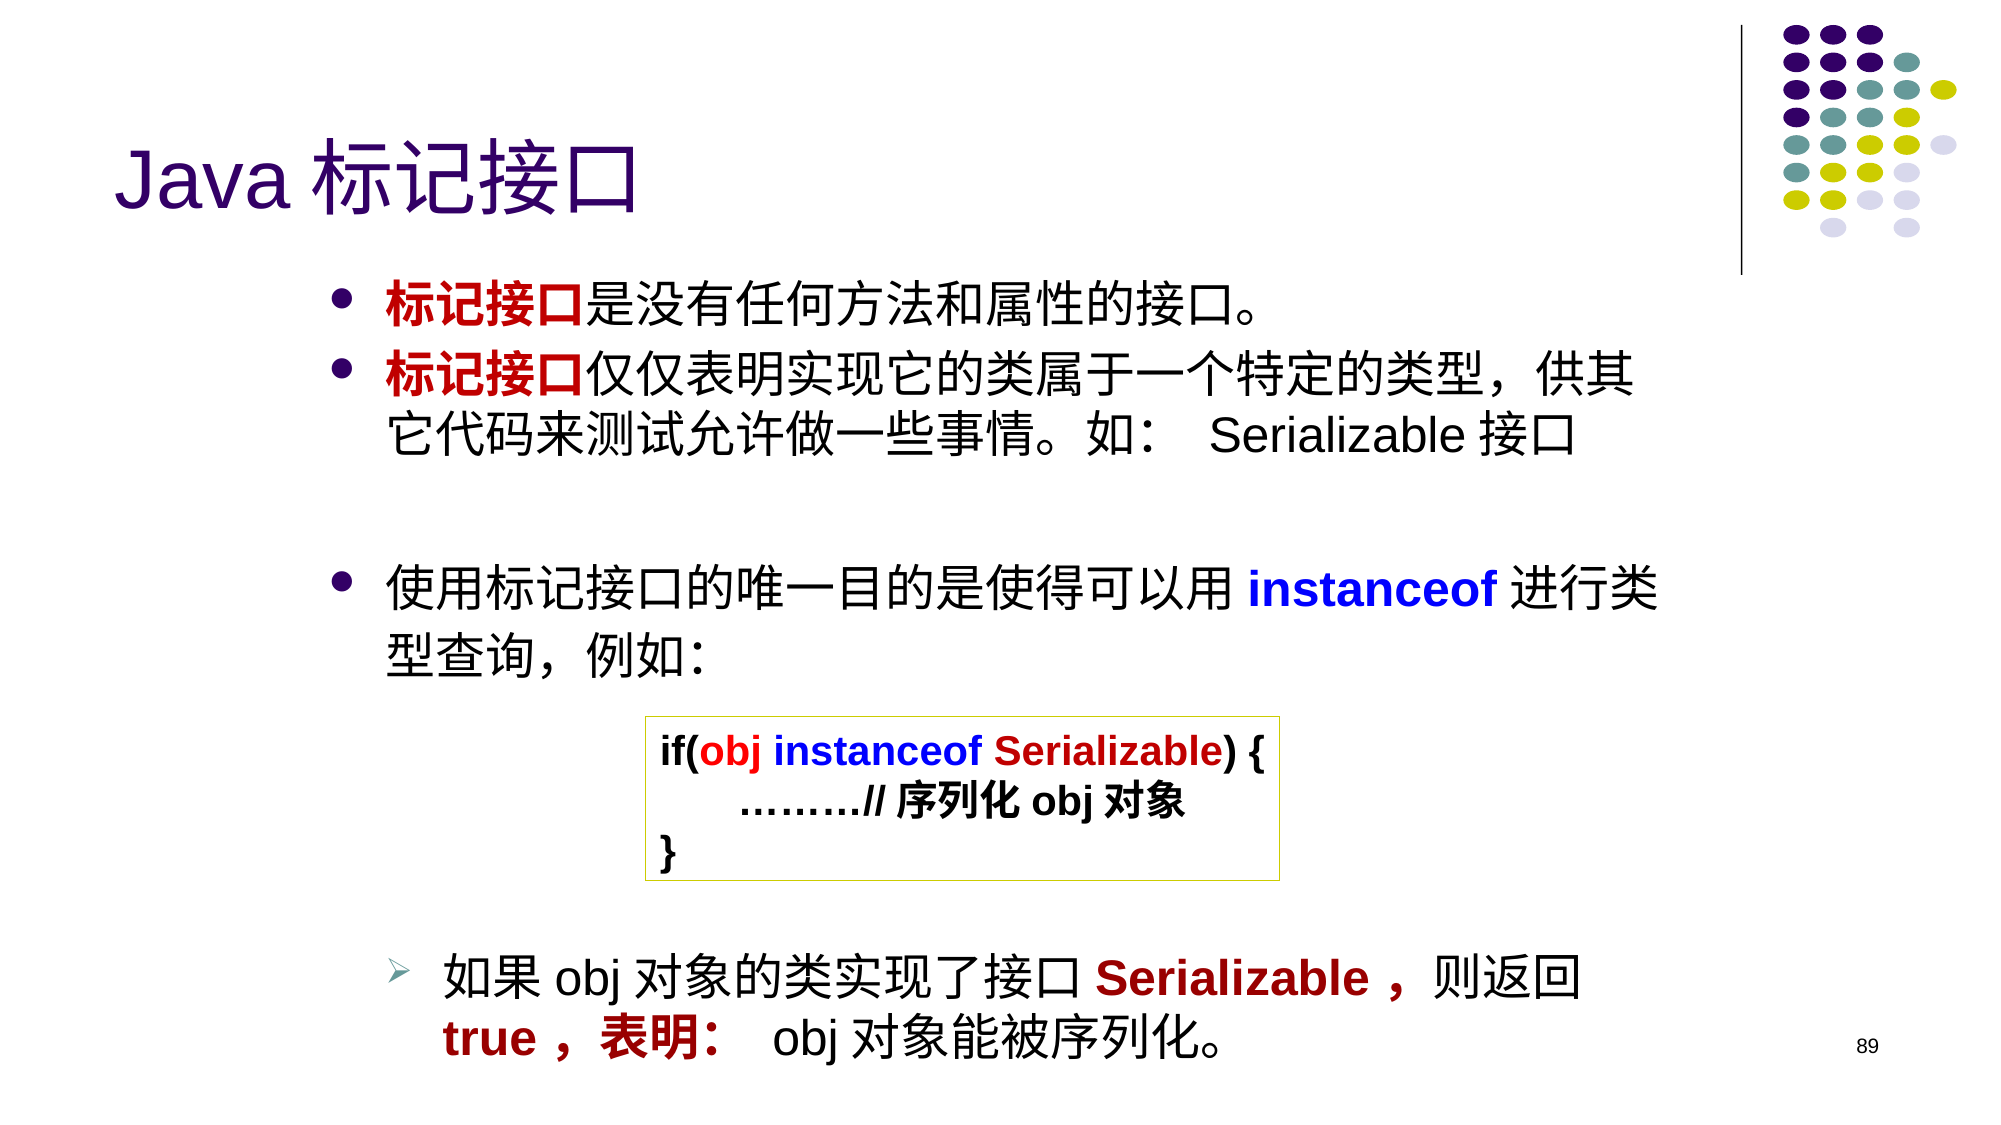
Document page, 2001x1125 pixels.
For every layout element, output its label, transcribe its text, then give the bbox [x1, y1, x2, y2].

title Java标记接口 [99, 19, 1751, 233]
list 标记接口是没有任何方法和属性的接口。 标记接口仅仅表明实现它的类属于一个特定的类型，供其它代码来测试允许做一些事情。如： Serializable接口 使用标记接口的唯一目的是使得可以用instanceof进行类型查询，例如： 如果obj对象的类实现了接口Serializable，则返回true，表明： obj对象能被序列化。 [313, 265, 1687, 1005]
text_box if(obj instanceof Serializable) { ………//序列化obj对象 } [645, 716, 1280, 881]
slide_number [1433, 1024, 1901, 1101]
